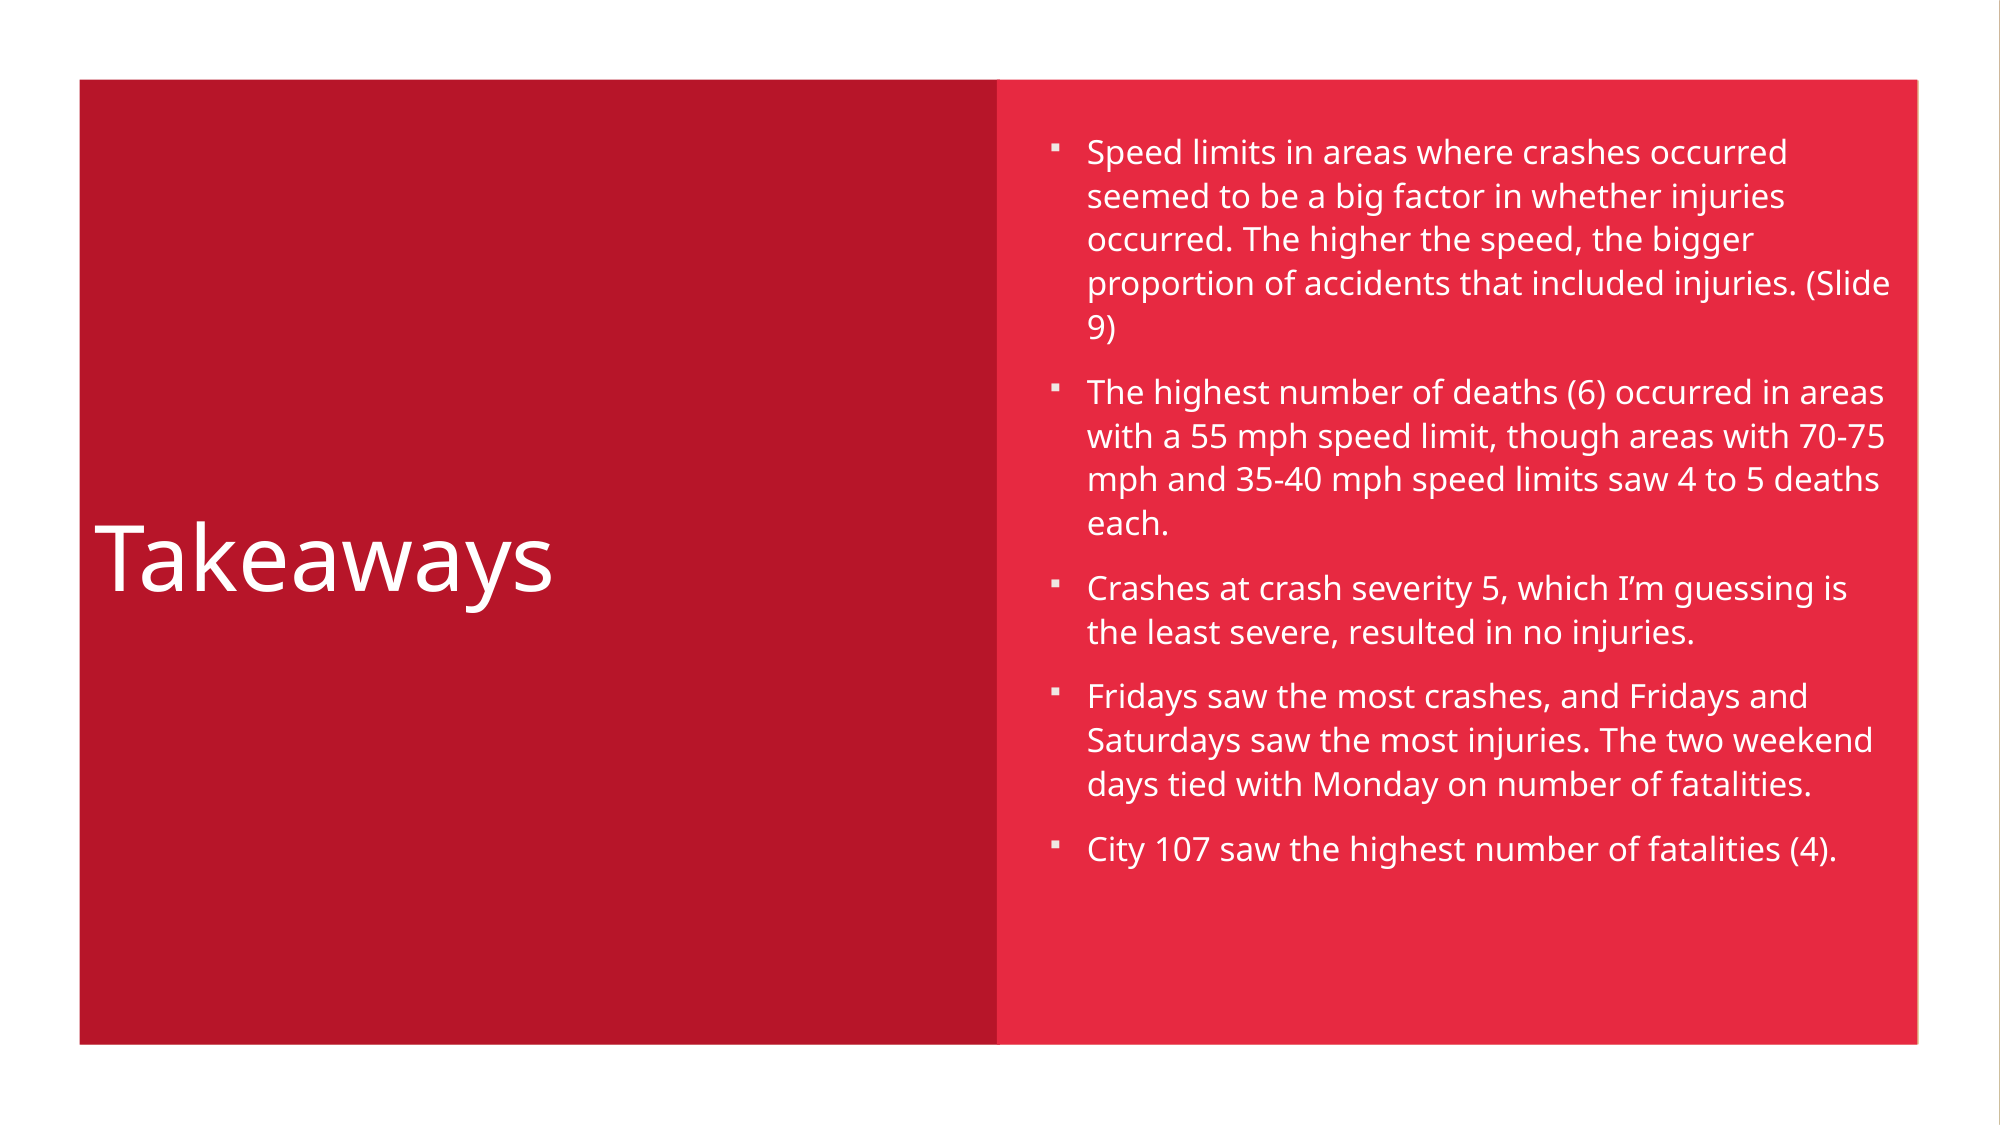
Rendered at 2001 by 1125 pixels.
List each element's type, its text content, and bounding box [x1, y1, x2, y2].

text_box [0, 0, 2000, 1125]
title Takeaways [79, 79, 996, 1045]
list Speed limits in areas where crashes occurred seemed to be a big factor in whether injuries occurred. The higher the speed, the bigger proportion of accidents that included injuries. (Slide 9) The highest number of deaths (6) occurred in areas with a 55 mph speed limit, though areas with 70-75 mph and 35-40 mph speed limits saw 4 to 5 deaths each. Crashes at crash severity 5, which I’m guessing is the least severe, resulted in no injuries. Fridays saw the most crashes, and Fridays and Saturdays saw the most injuries. The two weekend days tied with Monday on number of fatalities. City 107 saw the highest number of fatalities (4). [996, 79, 1918, 1045]
